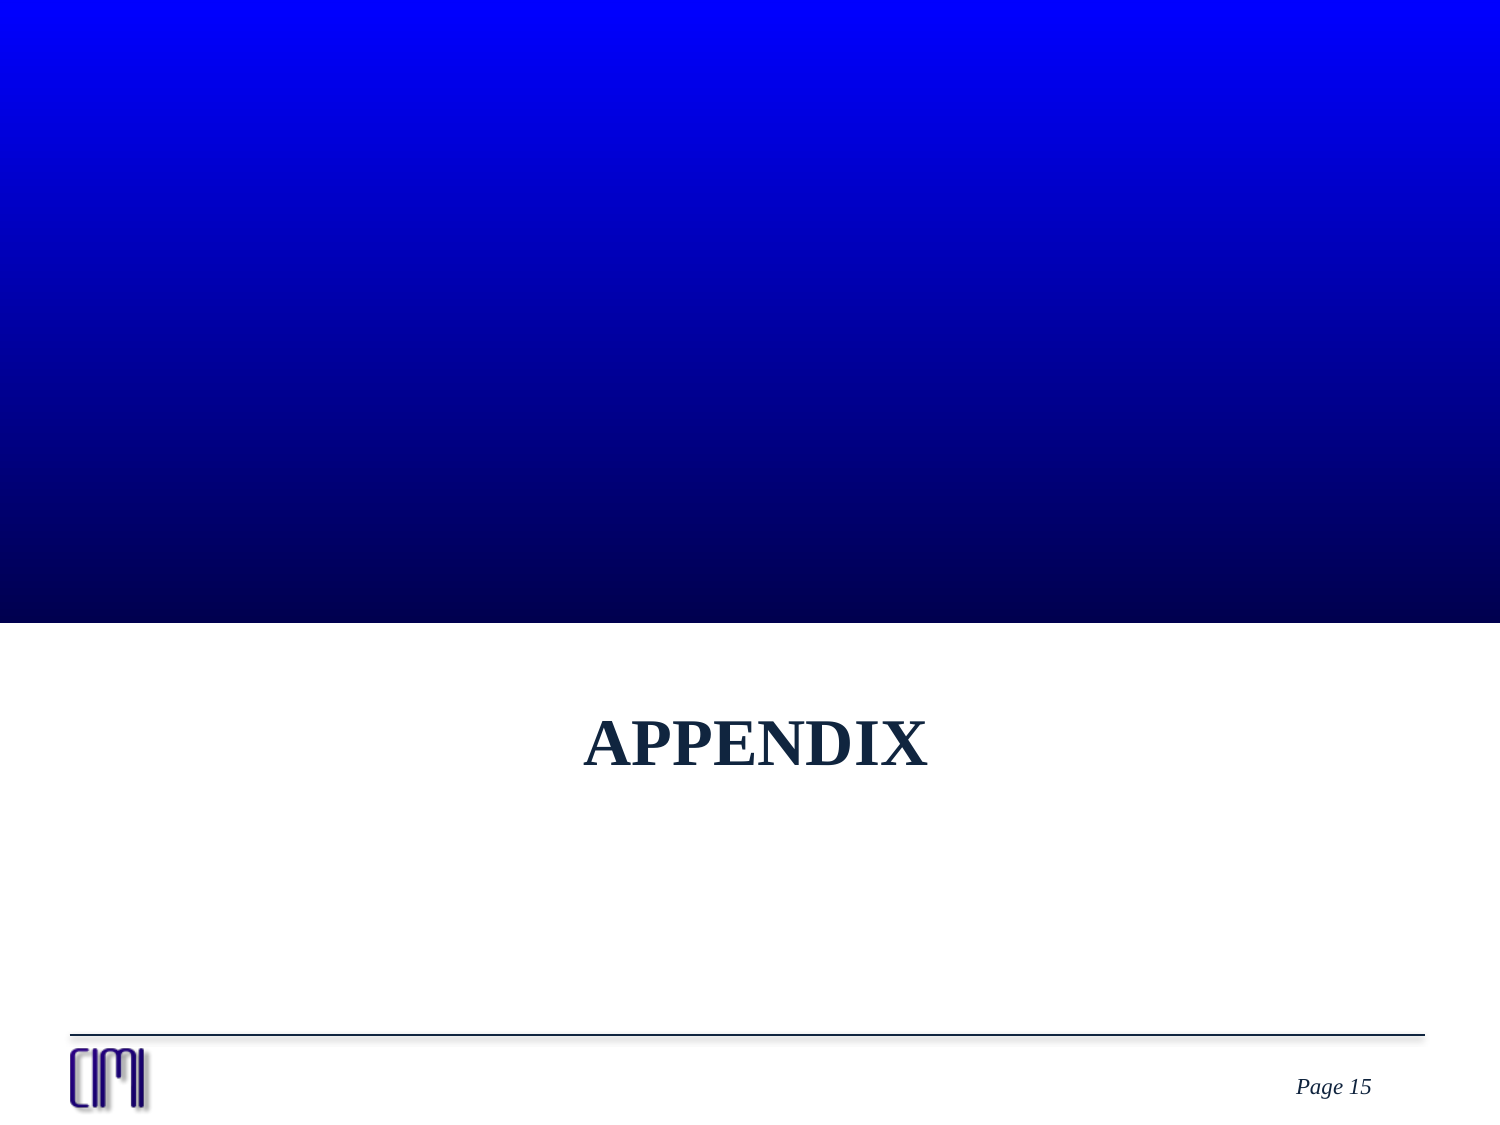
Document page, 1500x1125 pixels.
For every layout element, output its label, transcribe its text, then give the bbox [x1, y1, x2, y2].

title Appendix [118, 691, 1394, 915]
picture [69, 1035, 154, 1124]
